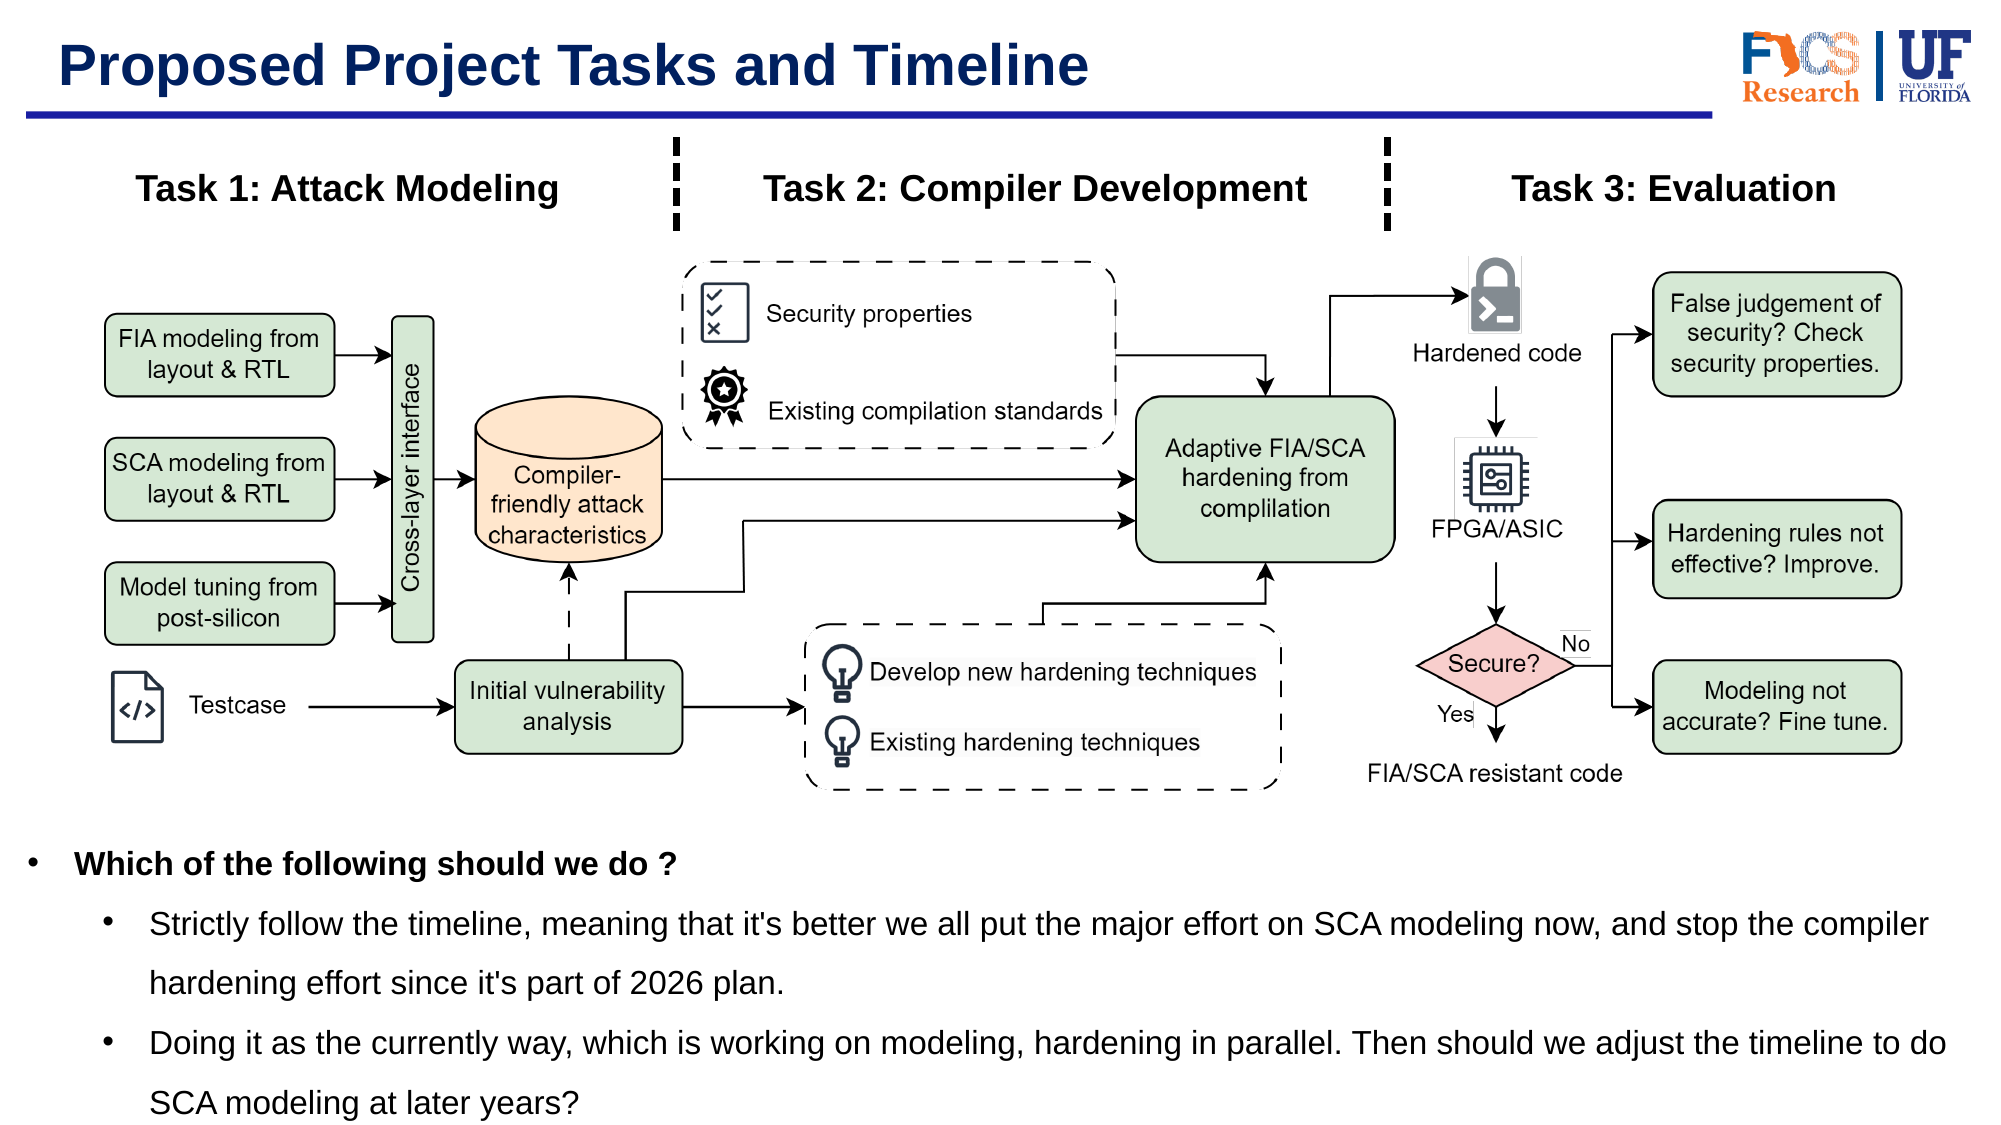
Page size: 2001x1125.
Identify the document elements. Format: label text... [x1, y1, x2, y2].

text_box Task 1: Attack Modeling [127, 155, 570, 218]
picture [83, 234, 1925, 825]
text_box Task 3: Evaluation [1502, 155, 1873, 218]
text_box Task 2: Compiler Development [754, 155, 1324, 218]
text_box Which of the following should we do ? Strictly follow the timeline, meaning that it's better we all put the major effort on SCA modeling now, and stop the compiler hardening effort since it's part of 2026 plan. Doing it as the currently way, which is working on modeling, hardening in parallel. Then should we adjust the timeline to do SCA modeling at later years? [0, 814, 1989, 1125]
title Proposed Project Tasks and Timeline [37, 4, 1599, 121]
picture [1899, 30, 1971, 102]
